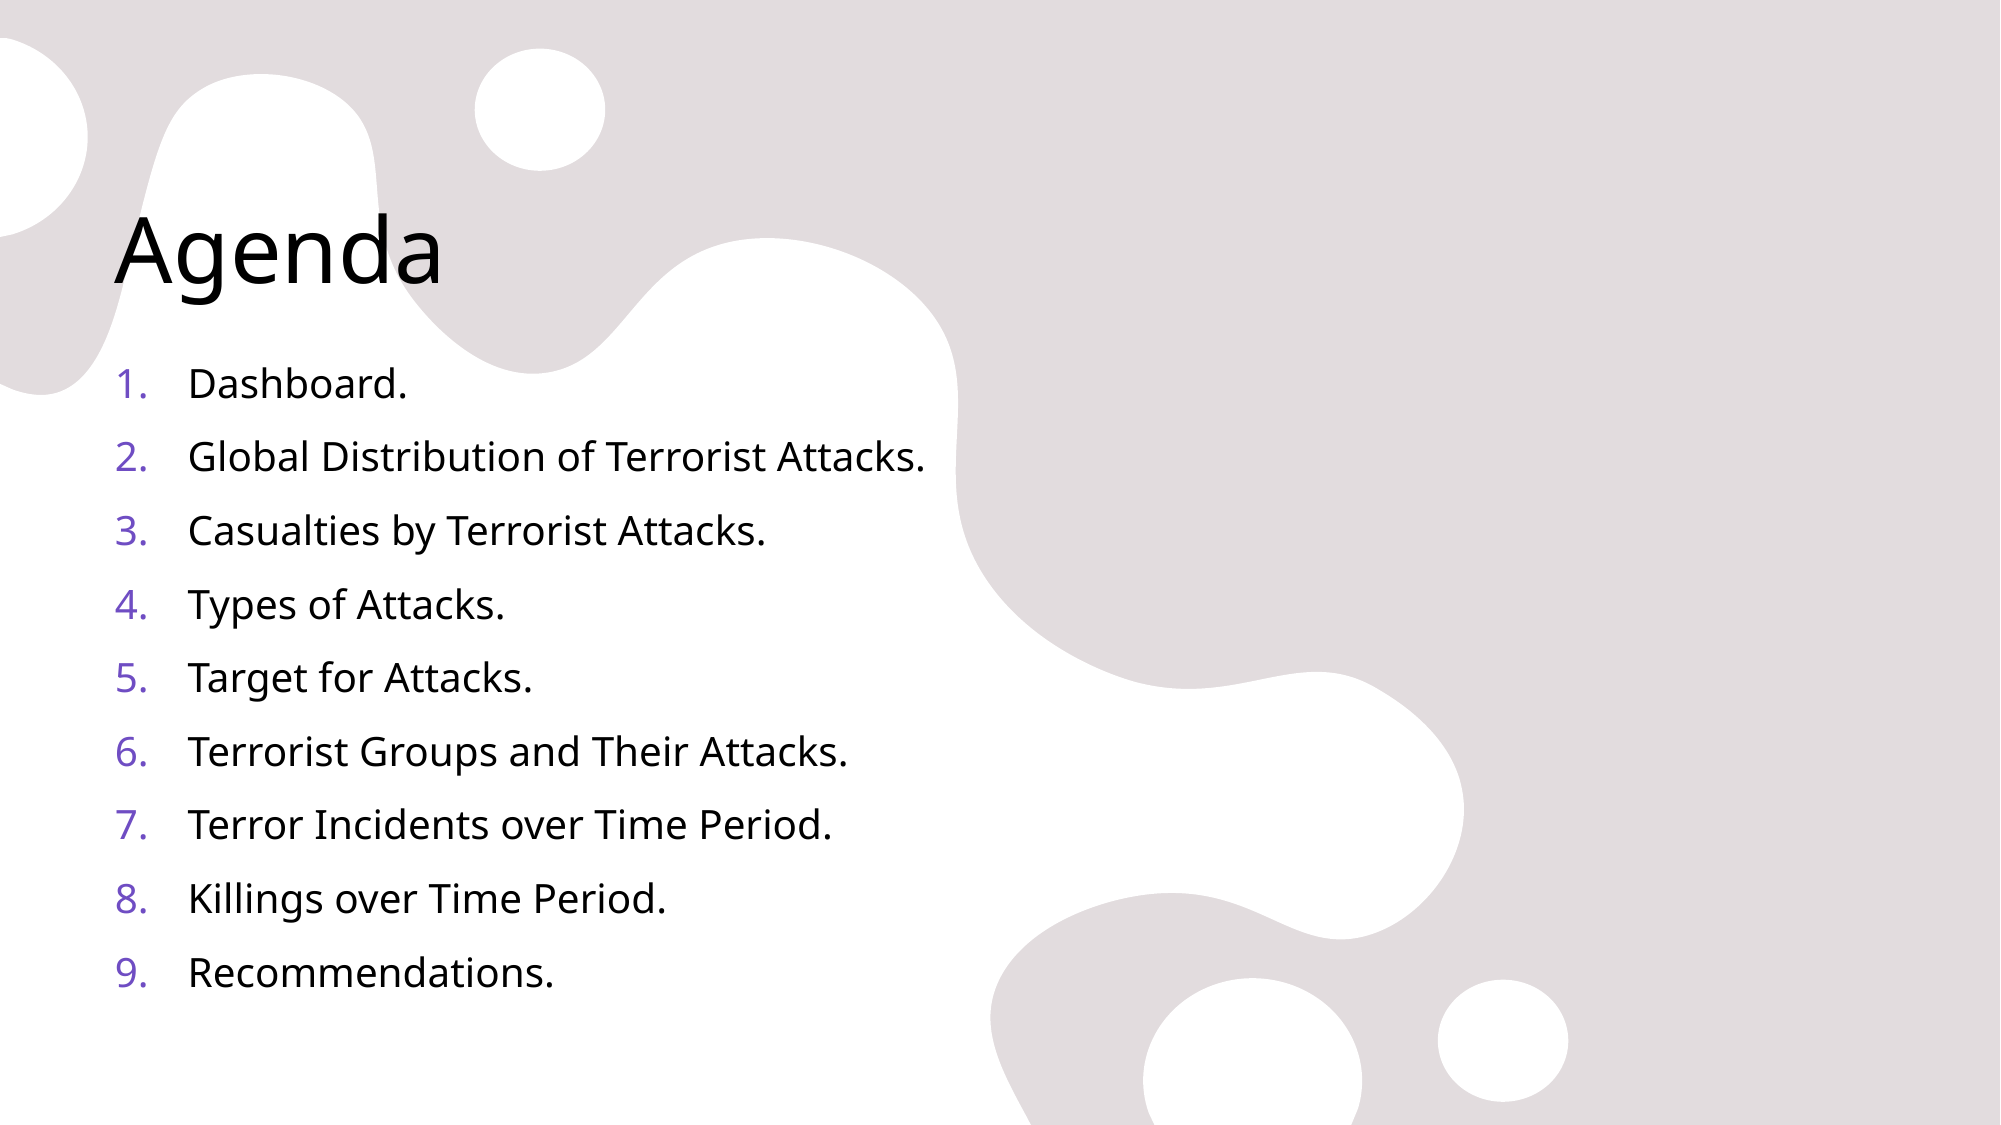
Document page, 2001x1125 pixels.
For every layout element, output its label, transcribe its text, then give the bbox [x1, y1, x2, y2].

list Dashboard. Global Distribution of Terrorist Attacks. Casualties by Terrorist Attacks. Types of Attacks. Target for Attacks. Terrorist Groups and Their Attacks. Terror Incidents over Time Period. Killings over Time Period. Recommendations. [99, 345, 1900, 1008]
title Agenda [99, 91, 1900, 309]
